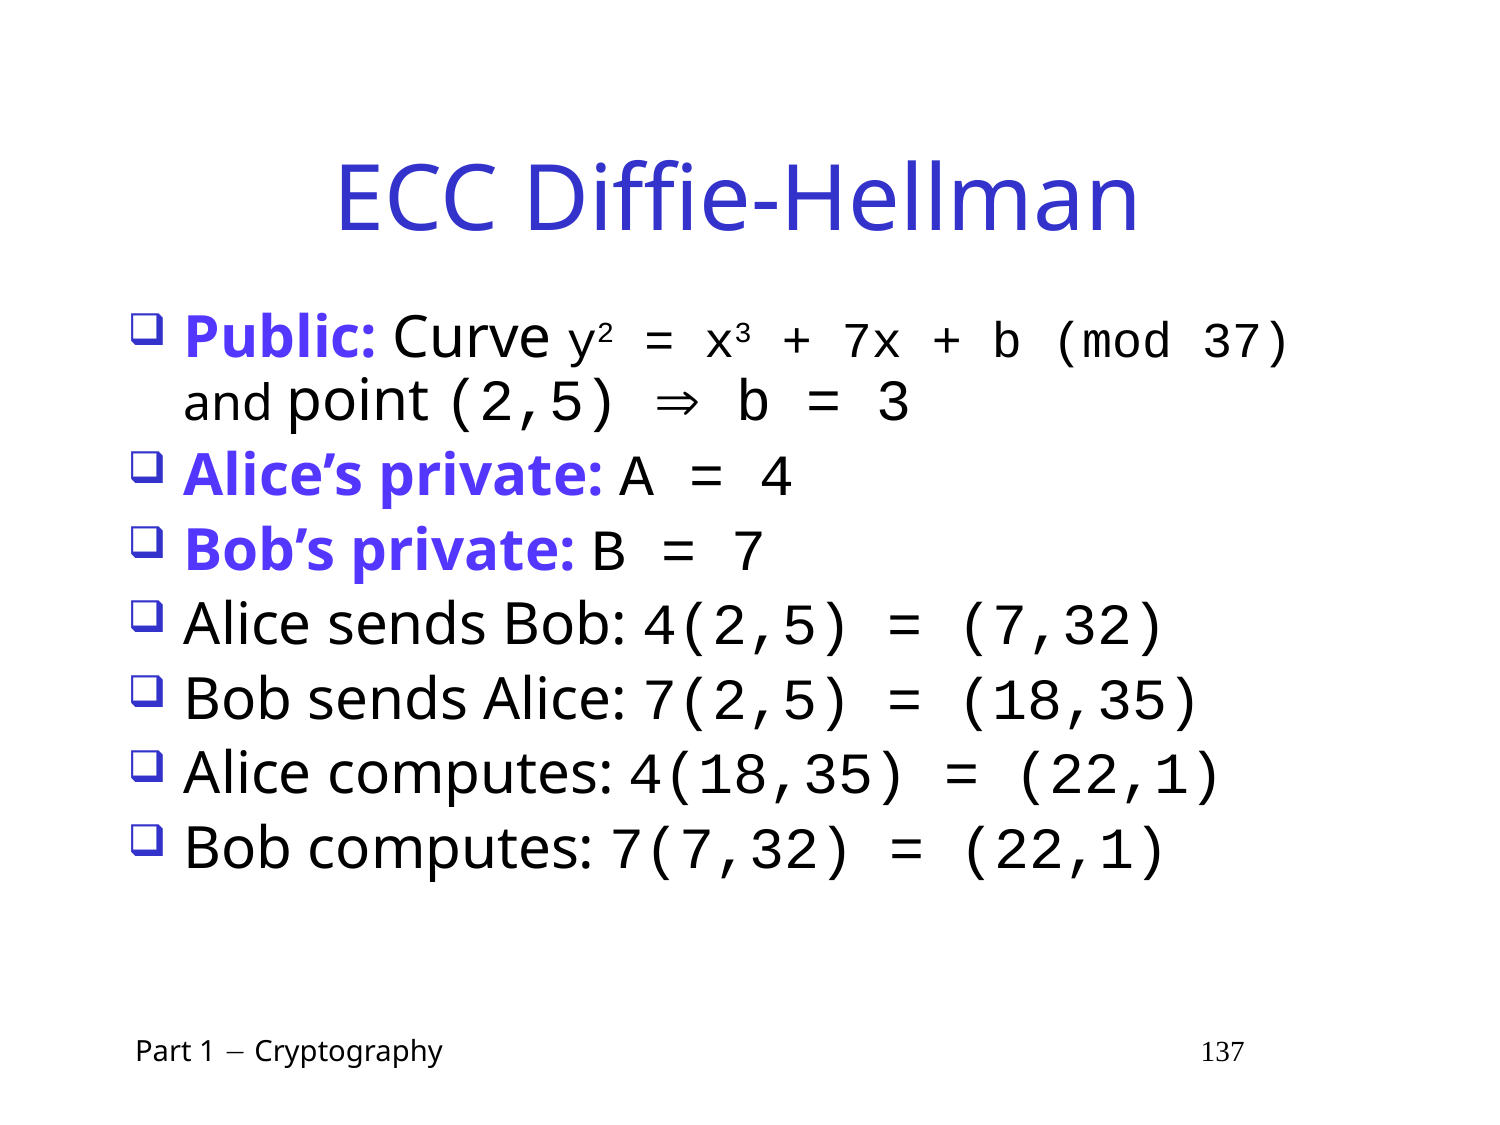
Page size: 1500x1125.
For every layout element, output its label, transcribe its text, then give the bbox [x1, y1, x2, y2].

footer Part 1  Cryptography 137 [112, 1024, 1401, 1101]
list Public: Curve y2 = x3 + 7x + b (mod 37) and point (2,5)  b = 3 Alice’s private: A = 4 Bob’s private: B = 7 Alice sends Bob: 4(2,5) = (7,32) Bob sends Alice: 7(2,5) = (18,35) Alice computes: 4(18,35) = (22,1) Bob computes: 7(7,32) = (22,1) [112, 299, 1388, 1001]
title ECC Diffie-Hellman [112, 99, 1388, 288]
